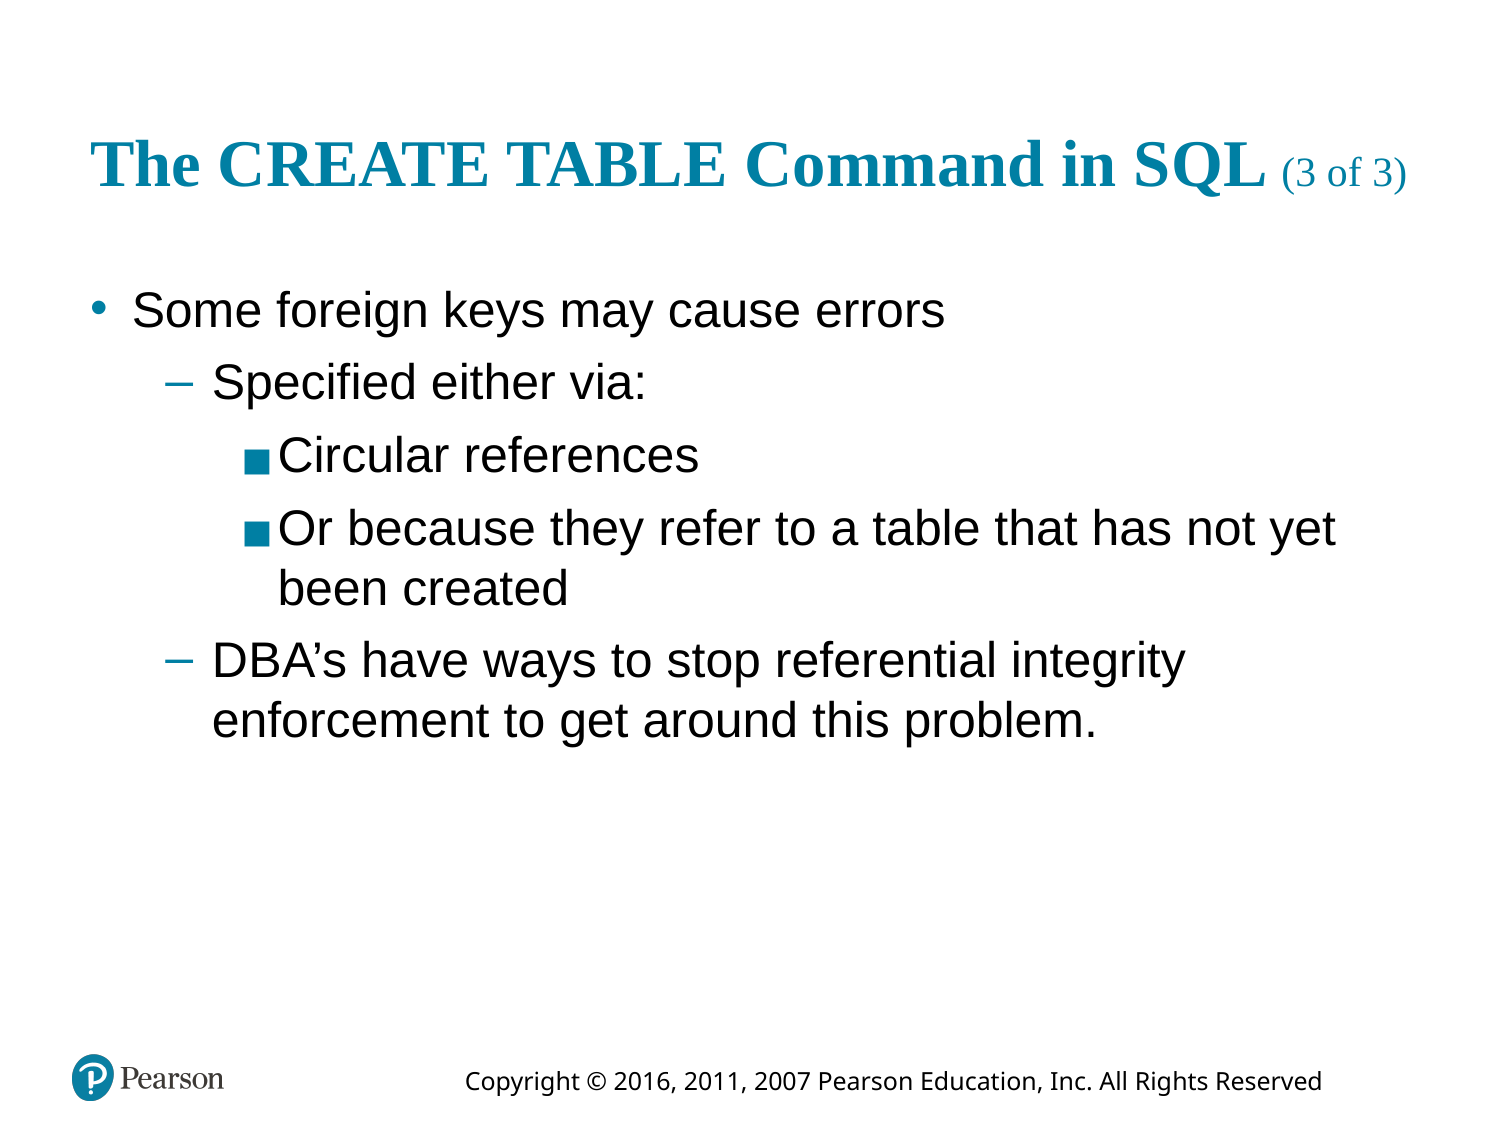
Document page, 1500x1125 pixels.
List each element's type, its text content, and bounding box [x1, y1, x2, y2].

picture [98, 1054, 224, 1101]
title The CREATE TABLE Command in S Q L (3 of 3) [75, 35, 1454, 216]
picture [72, 1054, 88, 1070]
list Some foreign keys may cause errors Specified either via: Circular references Or because they refer to a table that has not yet been created D B A’s have ways to stop referential integrity enforcement to get around this problem. [75, 262, 1425, 796]
picture [72, 1087, 83, 1101]
picture [80, 1063, 106, 1088]
